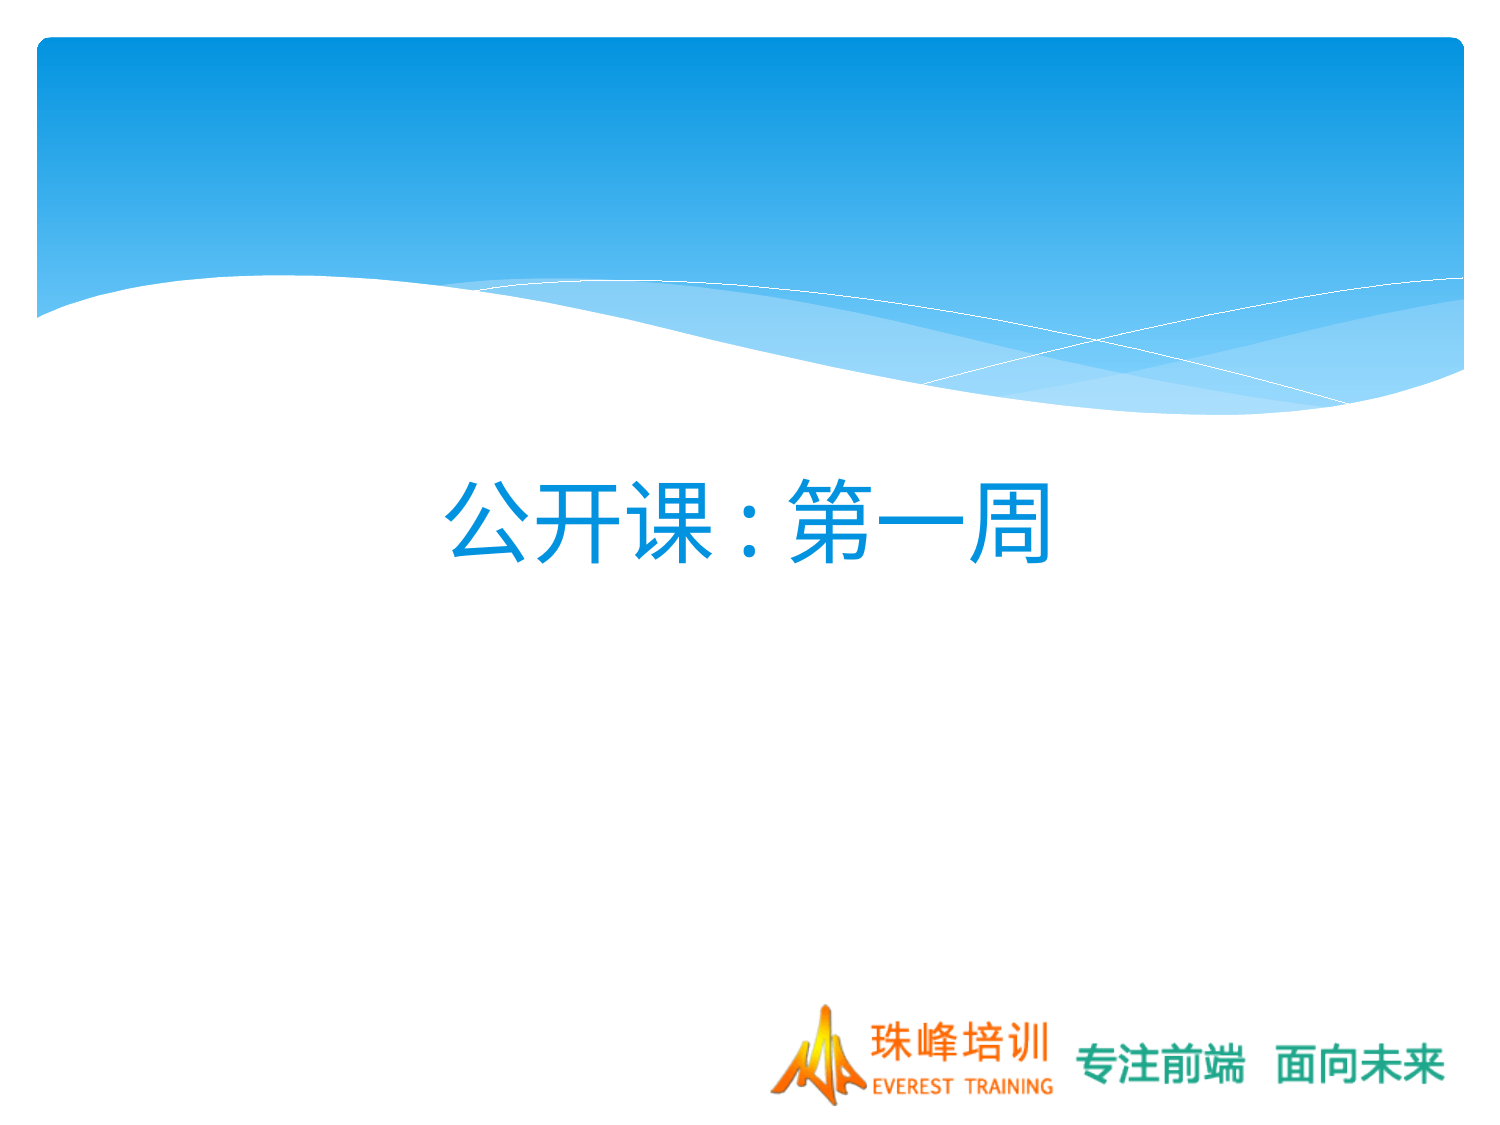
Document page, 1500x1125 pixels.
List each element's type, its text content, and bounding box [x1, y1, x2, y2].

title 公开课:第一周 [75, 416, 1425, 623]
picture [761, 1004, 1465, 1108]
